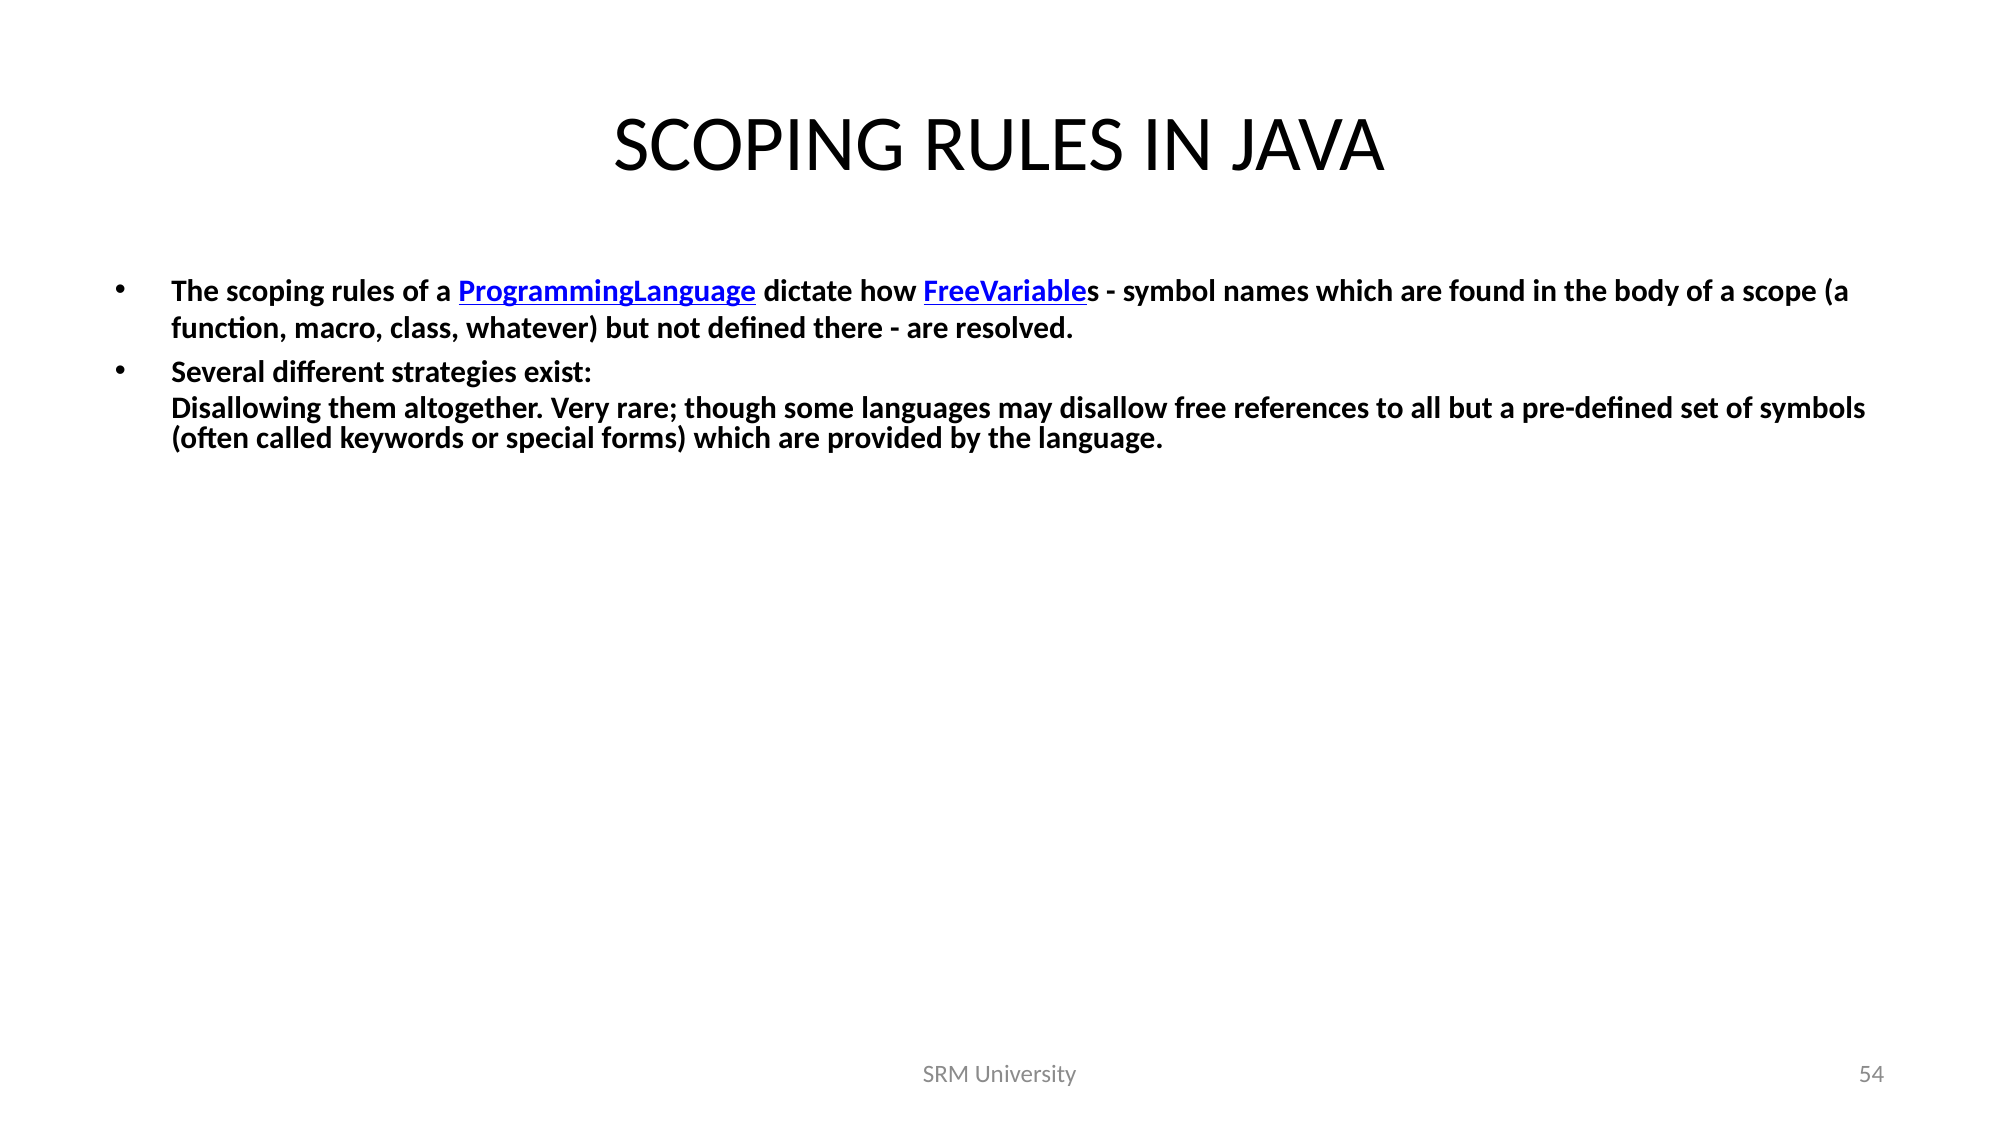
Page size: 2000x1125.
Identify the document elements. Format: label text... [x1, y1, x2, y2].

title SCOPING RULES IN JAVA [99, 45, 1900, 233]
slide_number 54 [1432, 1042, 1900, 1103]
footer SRM University [683, 1042, 1317, 1103]
list The scoping rules of a ProgrammingLanguage dictate how FreeVariables - symbol names which are found in the body of a scope (a function, macro, class, whatever) but not defined there - are resolved. Several different strategies exist: Disallowing them altogether. Very rare; though some languages may disallow free references to all but a pre-defined set of symbols (often called keywords or special forms) which are provided by the language. [99, 262, 1900, 1005]
